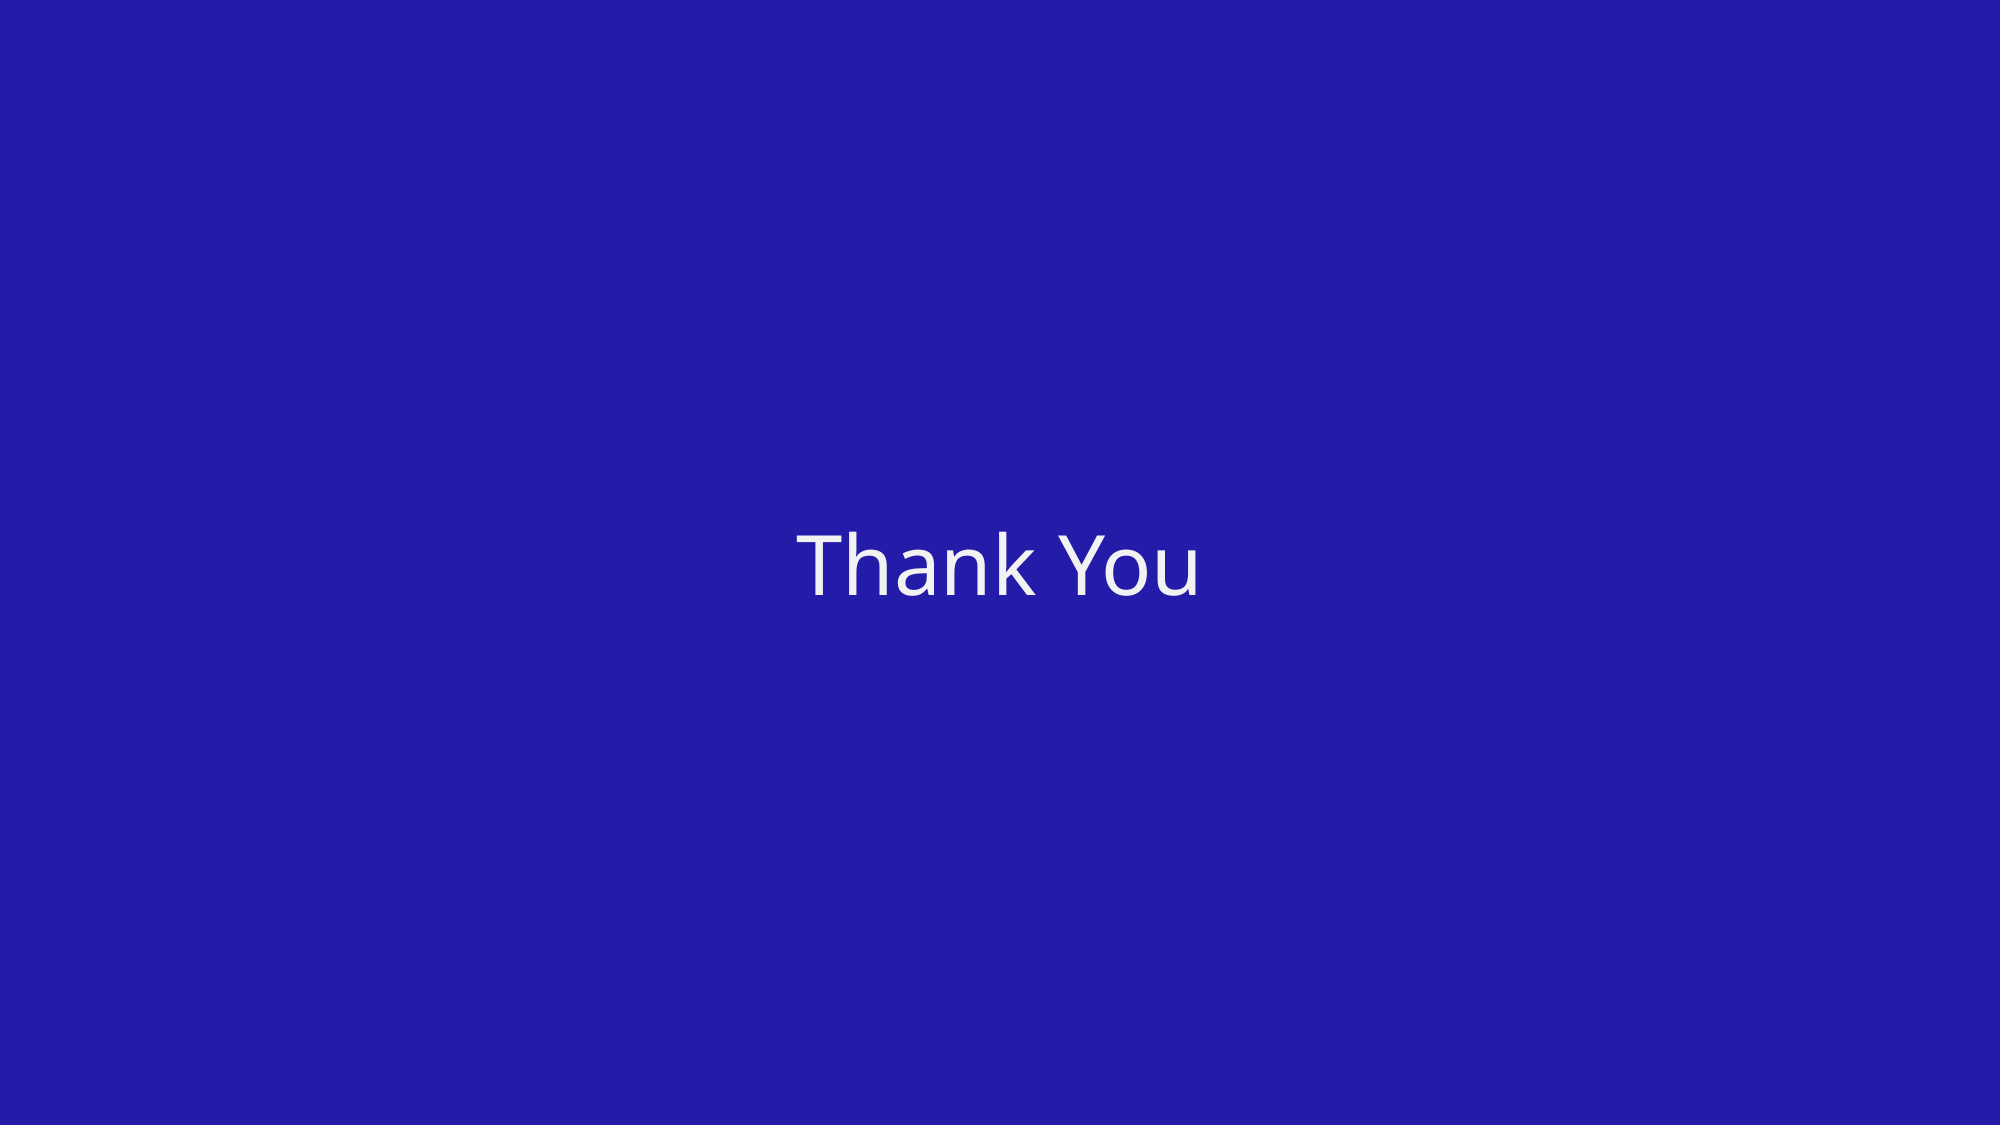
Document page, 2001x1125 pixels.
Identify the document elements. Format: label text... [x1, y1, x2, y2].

text_box Thank You [781, 504, 1219, 620]
